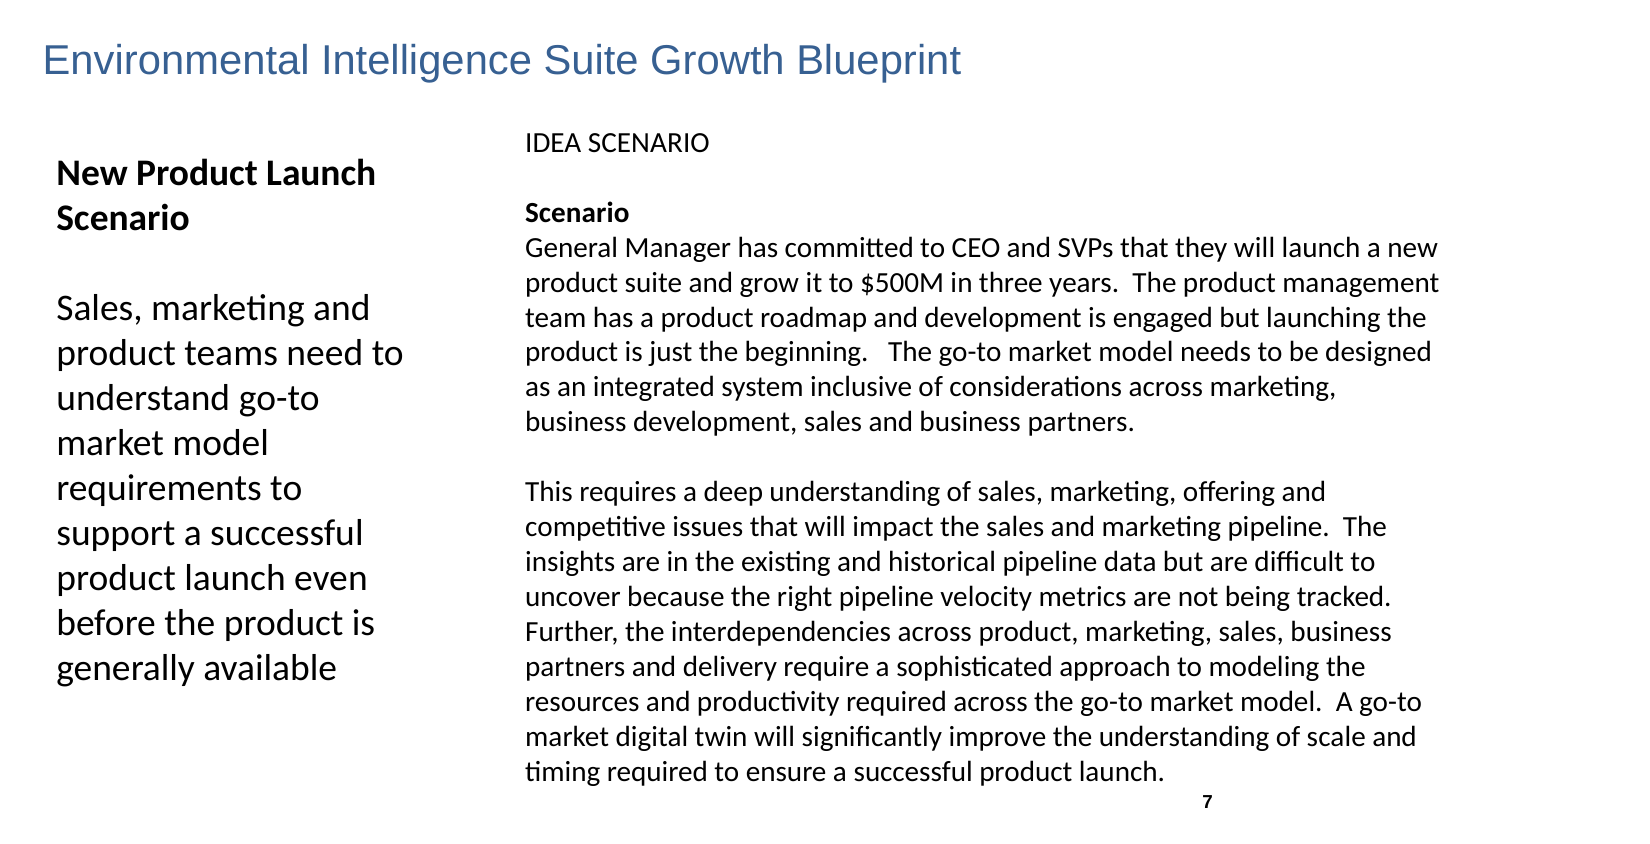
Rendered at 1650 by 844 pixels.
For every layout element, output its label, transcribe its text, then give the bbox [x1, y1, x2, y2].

text_box IDEA SCENARIO Scenario General Manager has committed to CEO and SVPs that they will launch a new product suite and grow it to $500M in three years. The product management team has a product roadmap and development is engaged but launching the product is just the beginning. The go-to market model needs to be designed as an integrated system inclusive of considerations across marketing, business development, sales and business partners. This requires a deep understanding of sales, marketing, offering and competitive issues that will impact the sales and marketing pipeline. The insights are in the existing and historical pipeline data but are difficult to uncover because the right pipeline velocity metrics are not being tracked. Further, the interdependencies across product, marketing, sales, business partners and delivery require a sophisticated approach to modeling the resources and productivity required across the go-to market model. A go-to market digital twin will significantly improve the understanding of scale and timing required to ensure a successful product launch. [510, 115, 1457, 795]
title Environmental Intelligence Suite Growth Blueprint [27, 26, 1226, 89]
text_box New Product Launch Scenario Sales, marketing and product teams need to understand go-to market model requirements to support a successful product launch even before the product is generally available [41, 140, 434, 740]
slide_number 7 [1182, 782, 1568, 827]
